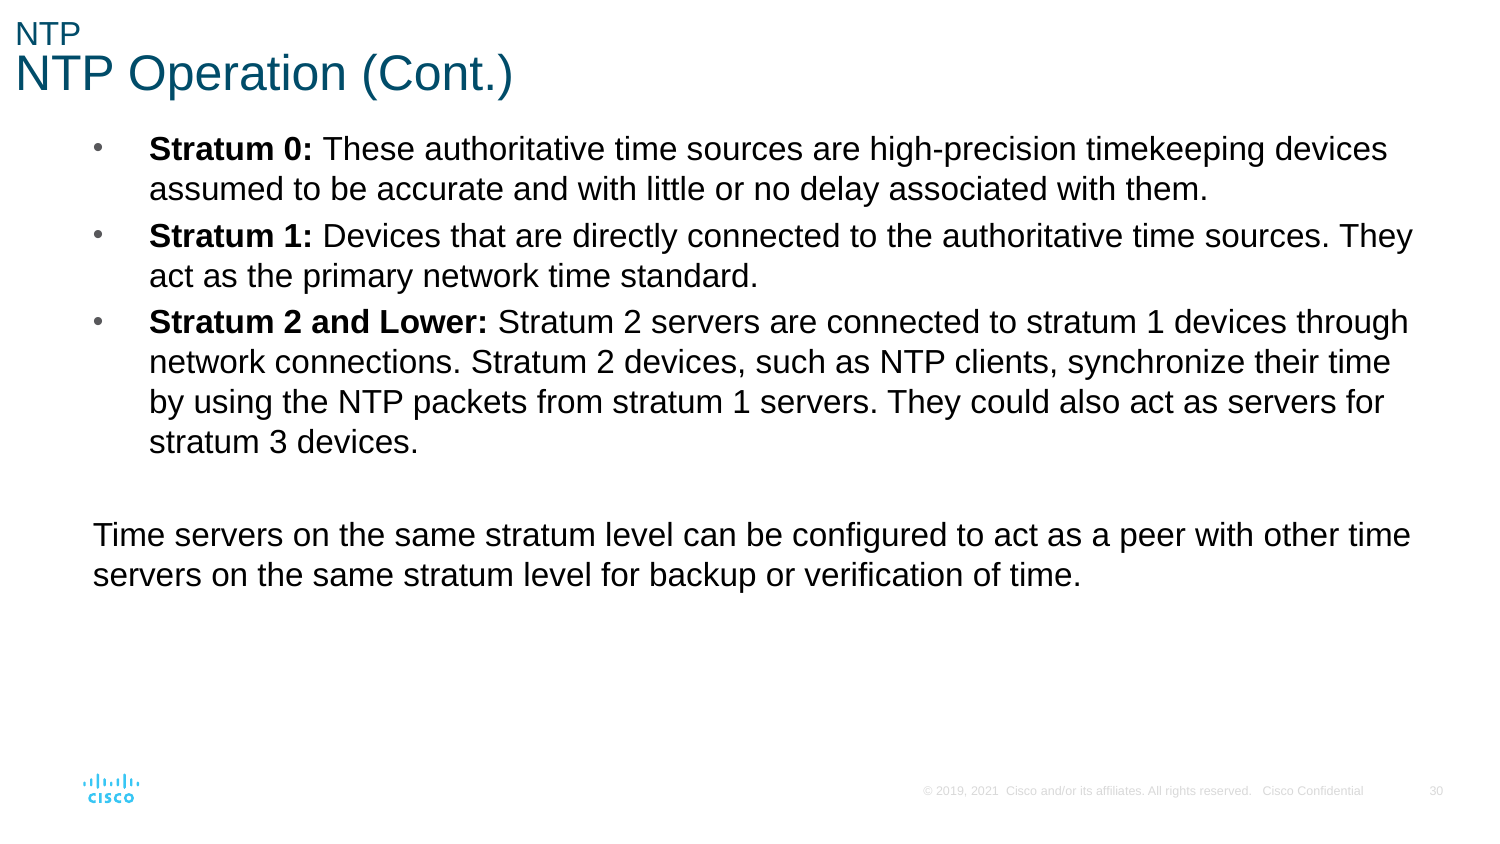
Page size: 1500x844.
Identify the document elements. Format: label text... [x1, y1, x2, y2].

title NTP NTP Operation (Cont.) [0, 0, 1369, 121]
list Stratum 0: These authoritative time sources are high-precision timekeeping devices assumed to be accurate and with little or no delay associated with them. Stratum 1: Devices that are directly connected to the authoritative time sources. They act as the primary network time standard. Stratum 2 and Lower: Stratum 2 servers are connected to stratum 1 devices through network connections. Stratum 2 devices, such as NTP clients, synchronize their time by using the NTP packets from stratum 1 servers. They could also act as servers for stratum 3 devices. Time servers on the same stratum level can be configured to act as a peer with other time servers on the same stratum level for backup or verification of time. [77, 120, 1437, 726]
